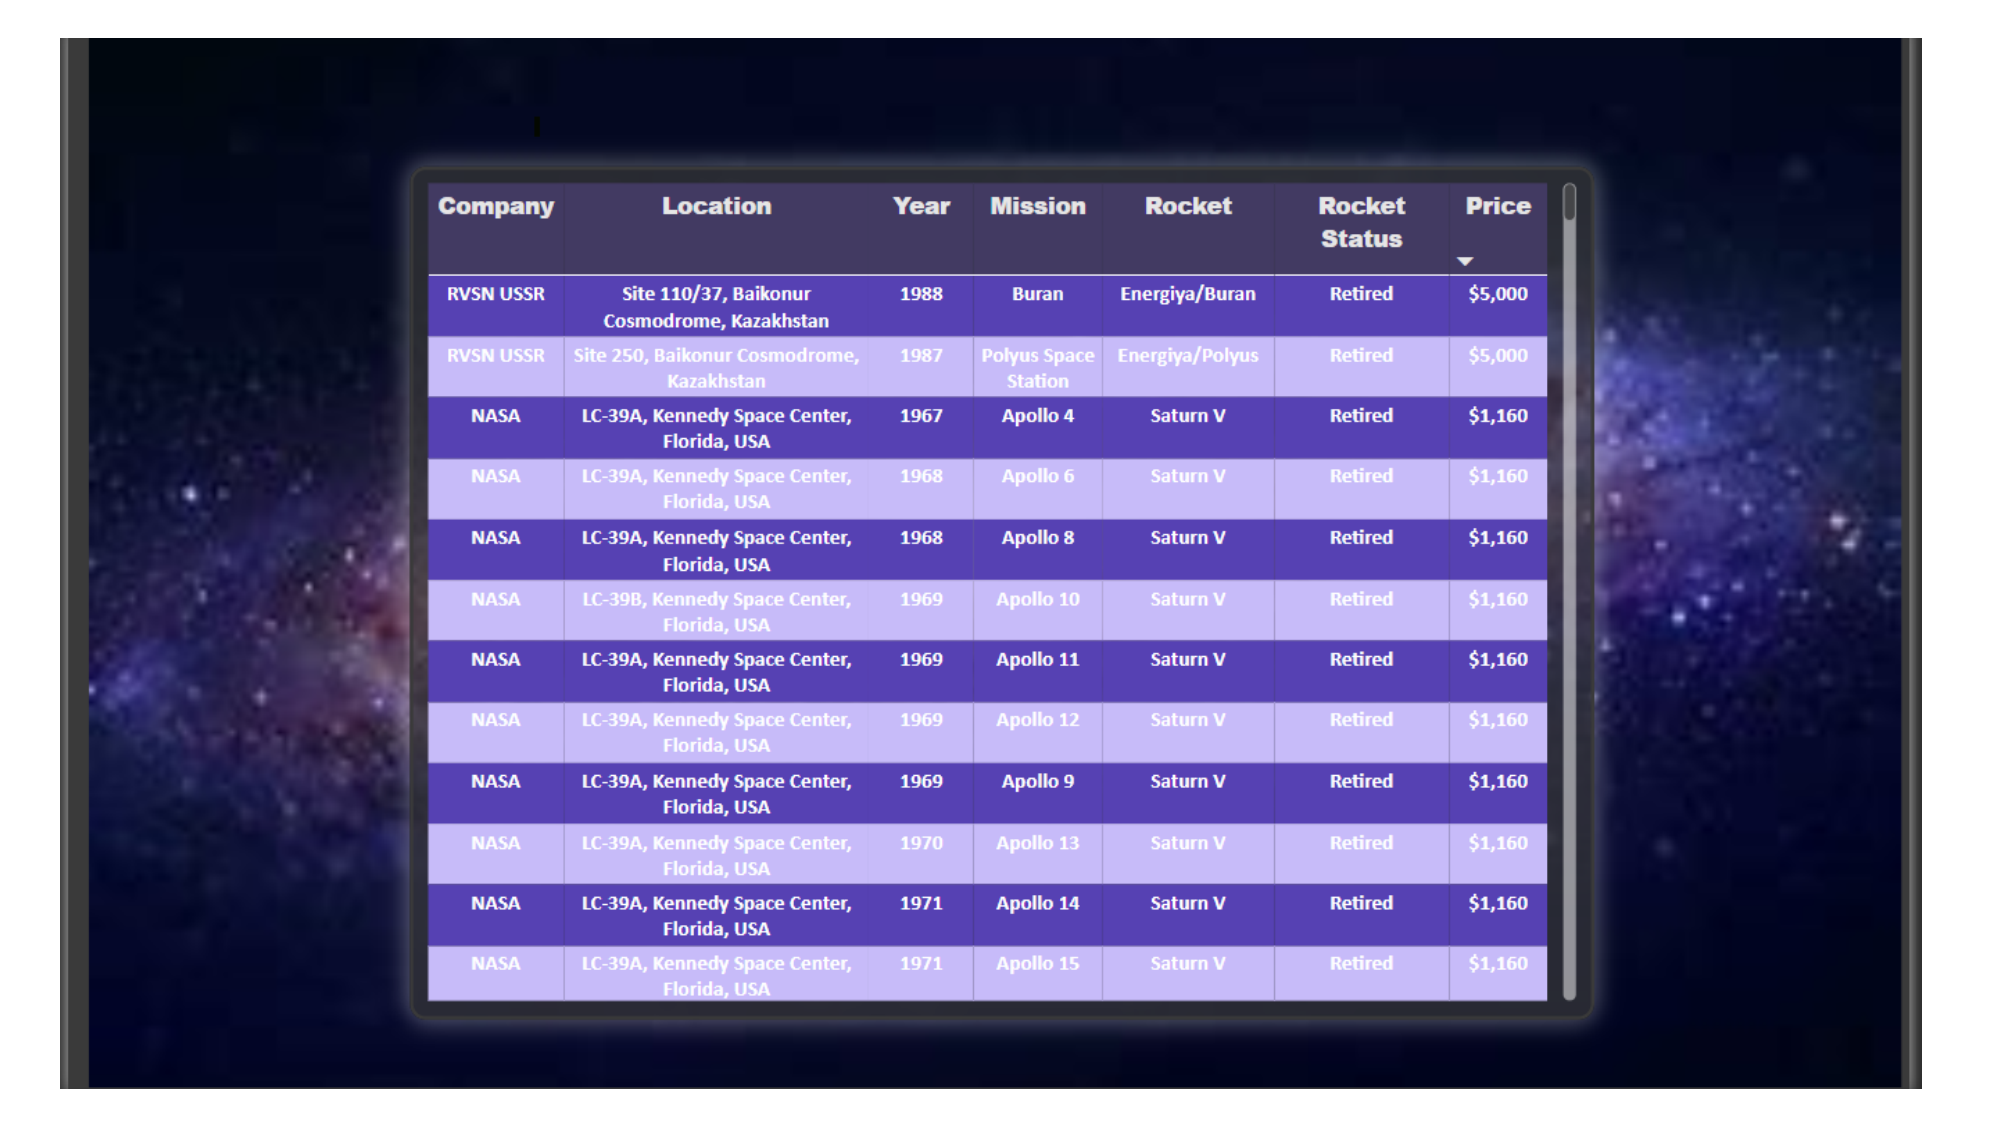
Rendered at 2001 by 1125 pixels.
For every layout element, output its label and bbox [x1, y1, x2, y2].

picture [59, 38, 1922, 1089]
